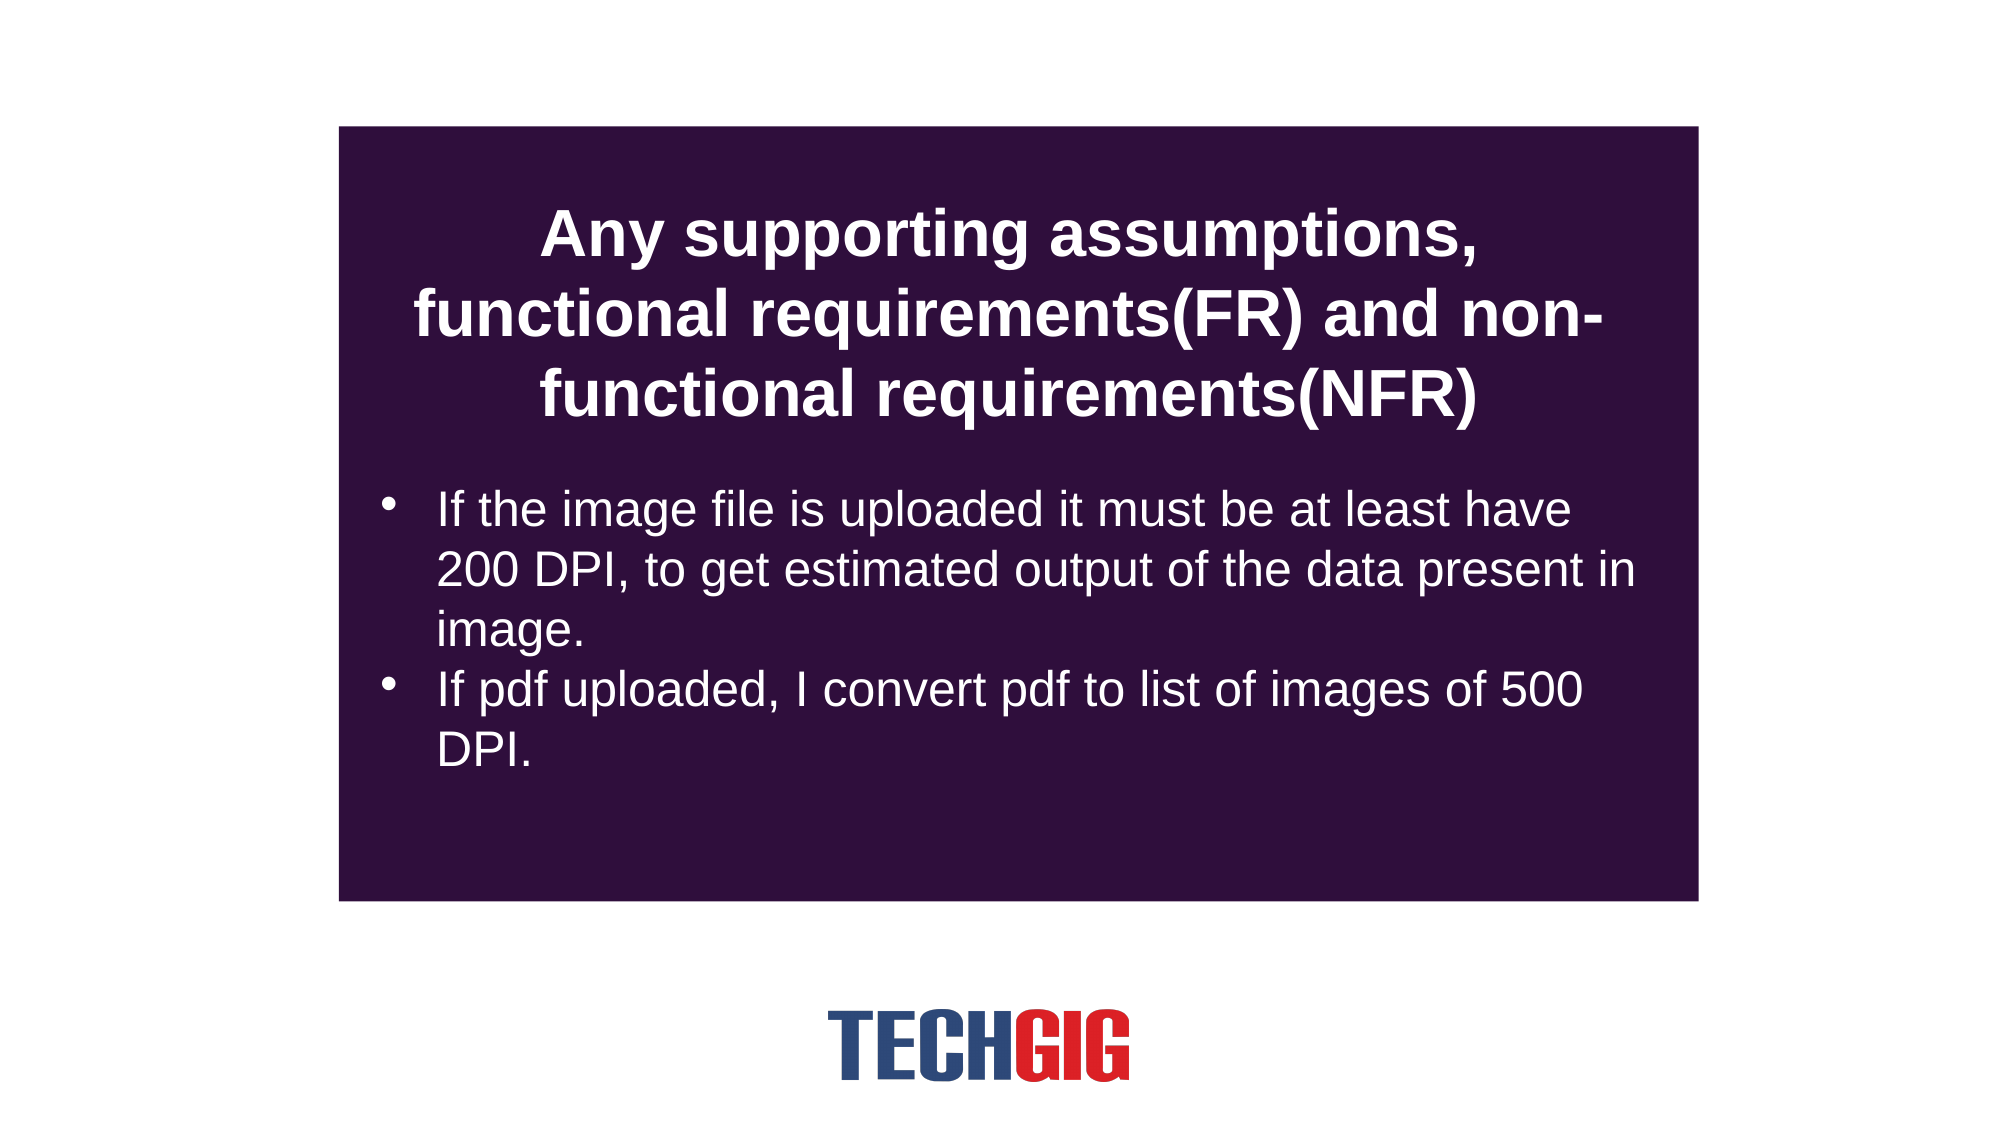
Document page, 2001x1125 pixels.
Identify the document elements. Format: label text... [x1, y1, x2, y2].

text_box [338, 126, 1699, 902]
picture [828, 1009, 1129, 1082]
text_box Any supporting assumptions, functional requirements(FR) and non-functional requirements(NFR) If the image file is uploaded it must be at least have 200 DPI, to get estimated output of the data present in image. If pdf uploaded, I convert pdf to list of images of 500 DPI. [366, 182, 1653, 851]
